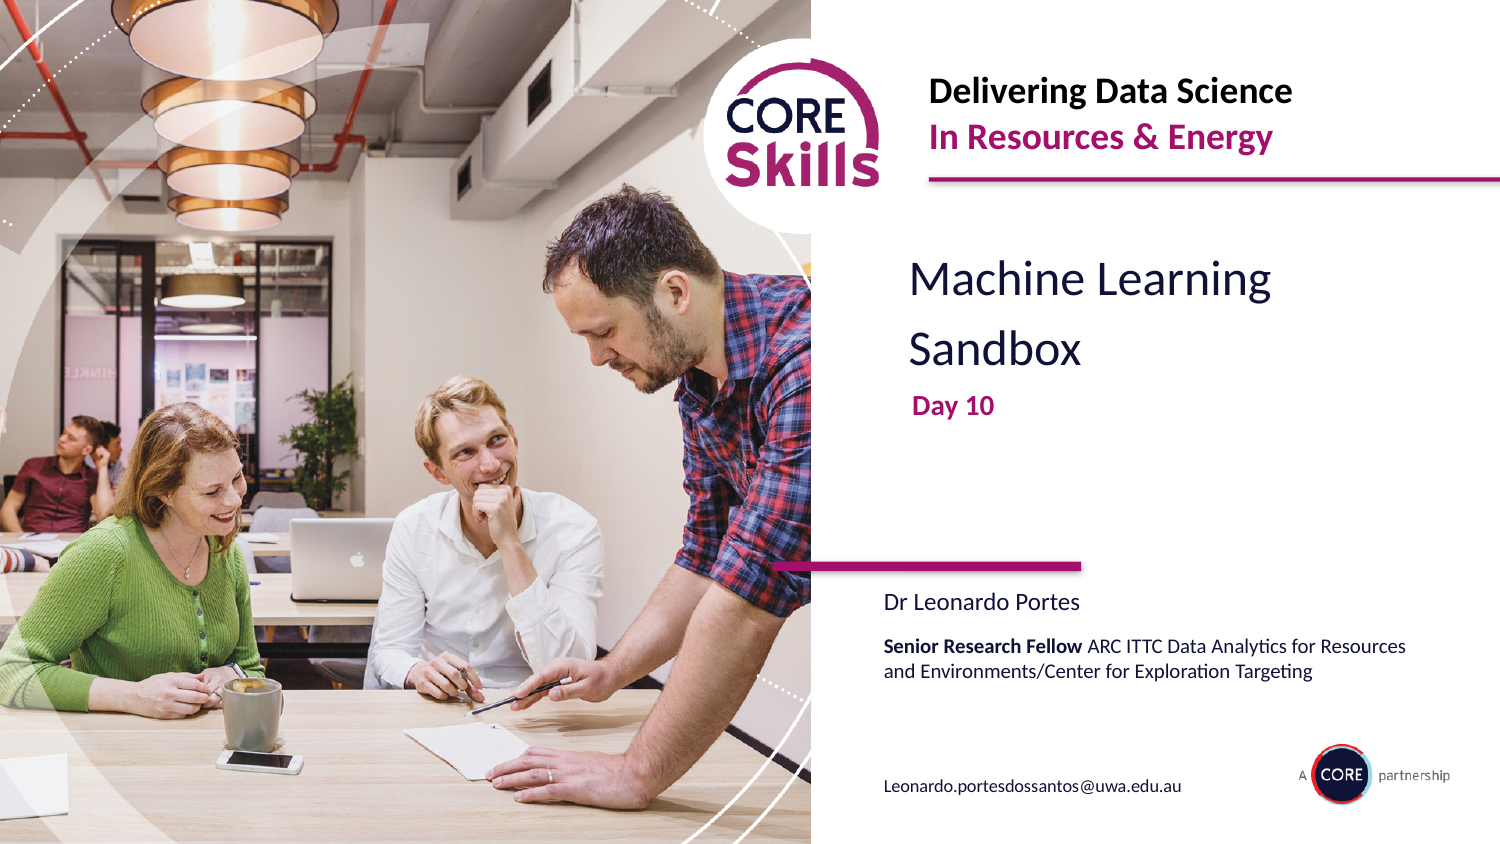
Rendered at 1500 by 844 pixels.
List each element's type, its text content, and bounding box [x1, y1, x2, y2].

text_box Day 10 [897, 378, 1436, 450]
text_box Senior Research Fellow ARC ITTC Data Analytics for Resources and Environments/Center for Exploration Targeting [868, 625, 1432, 687]
text_box Machine Learning Sandbox [893, 238, 1432, 339]
text_box Dr Leonardo Portes [868, 578, 1481, 625]
text_box Leonardo.portesdossantos@uwa.edu.au [868, 766, 1221, 819]
picture [0, 0, 1500, 844]
